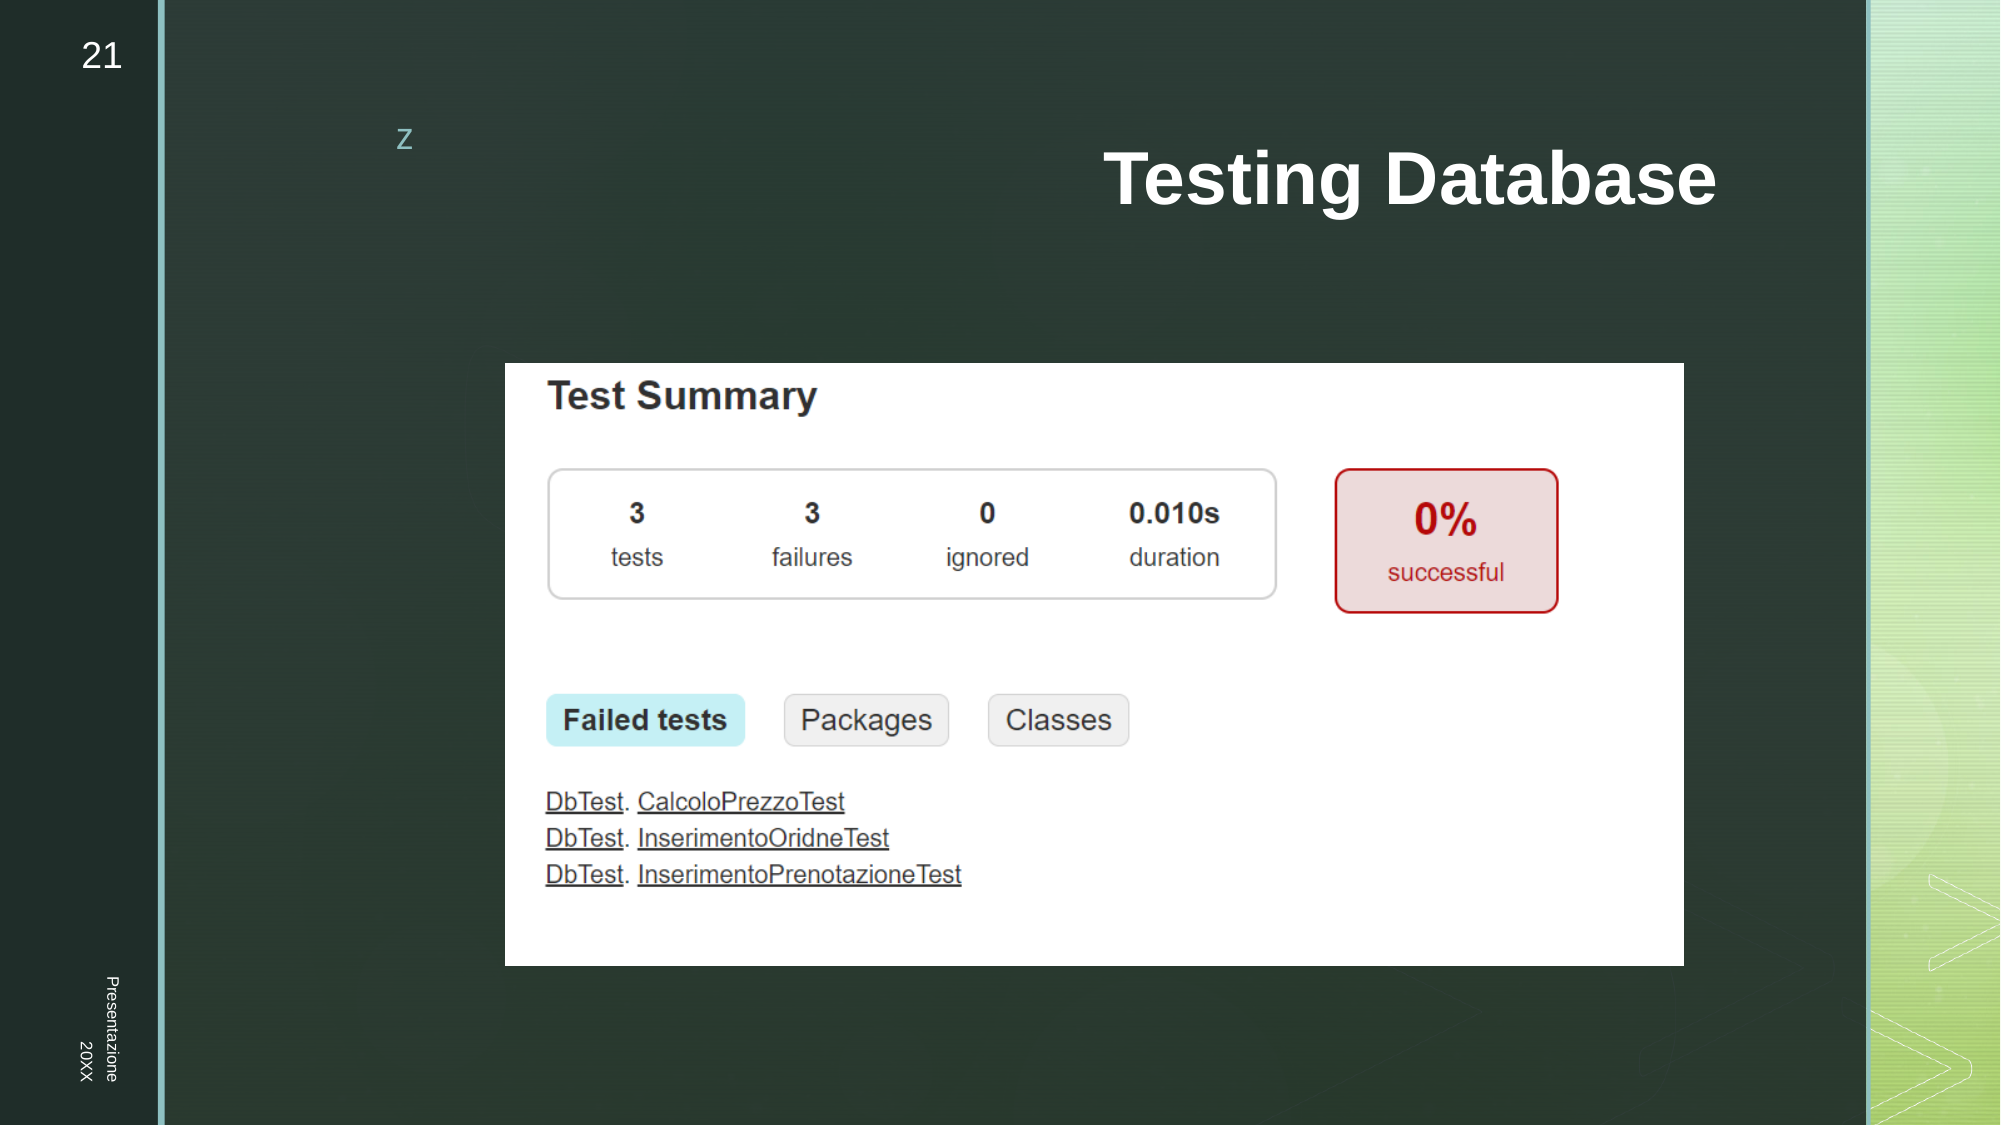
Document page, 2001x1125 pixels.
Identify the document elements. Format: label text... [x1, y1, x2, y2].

footer Presentazione [101, 132, 131, 1098]
slide_number 21 [25, 26, 131, 80]
slide_number 20XX [70, 661, 101, 1098]
title Testing Database [428, 132, 1734, 310]
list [505, 363, 1684, 966]
picture [1871, 0, 2001, 1125]
